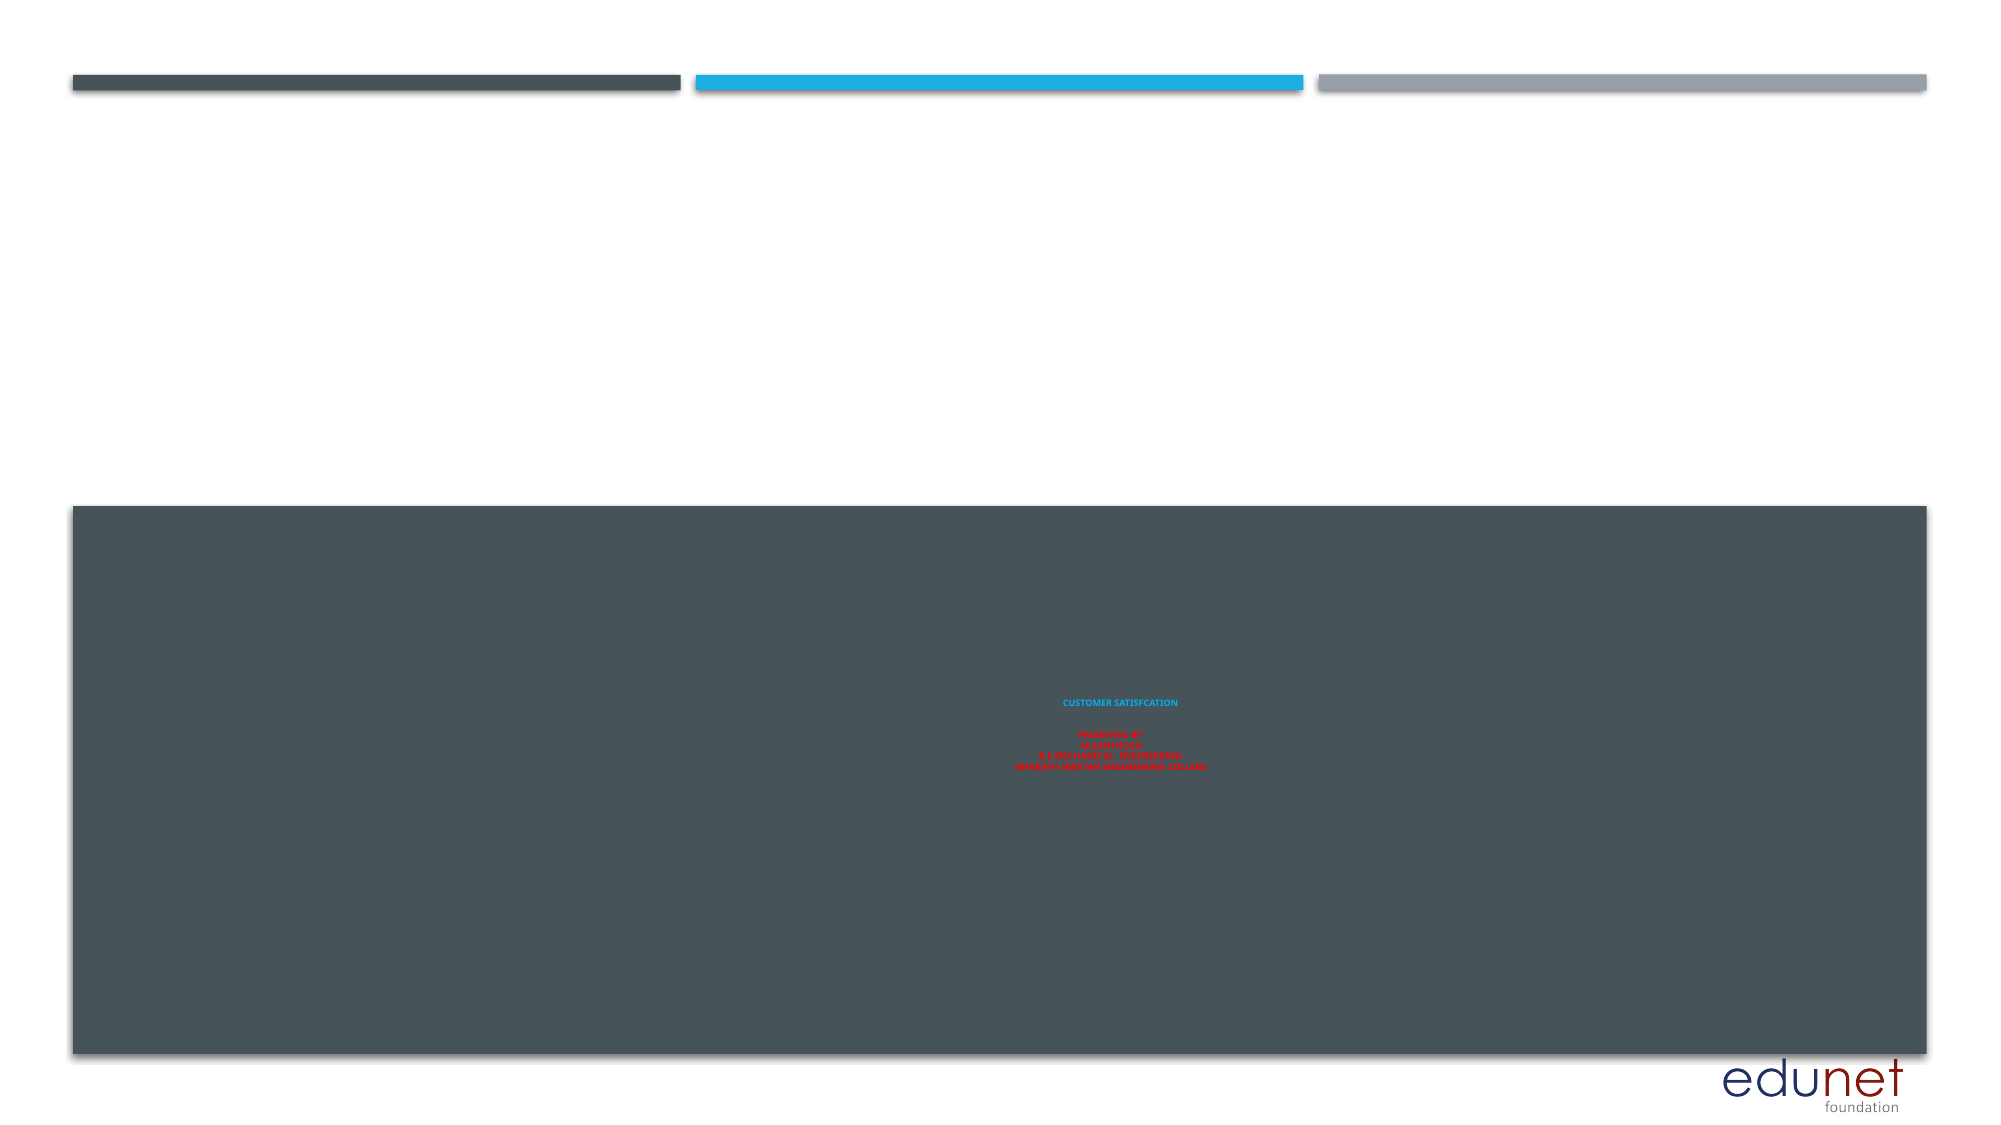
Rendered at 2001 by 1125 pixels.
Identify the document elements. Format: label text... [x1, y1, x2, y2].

title Customer satisfcation presented by; m.santhosh b.e mechanical engineering bharath niketan engineering college [361, 557, 1862, 780]
picture [1719, 1056, 1905, 1116]
